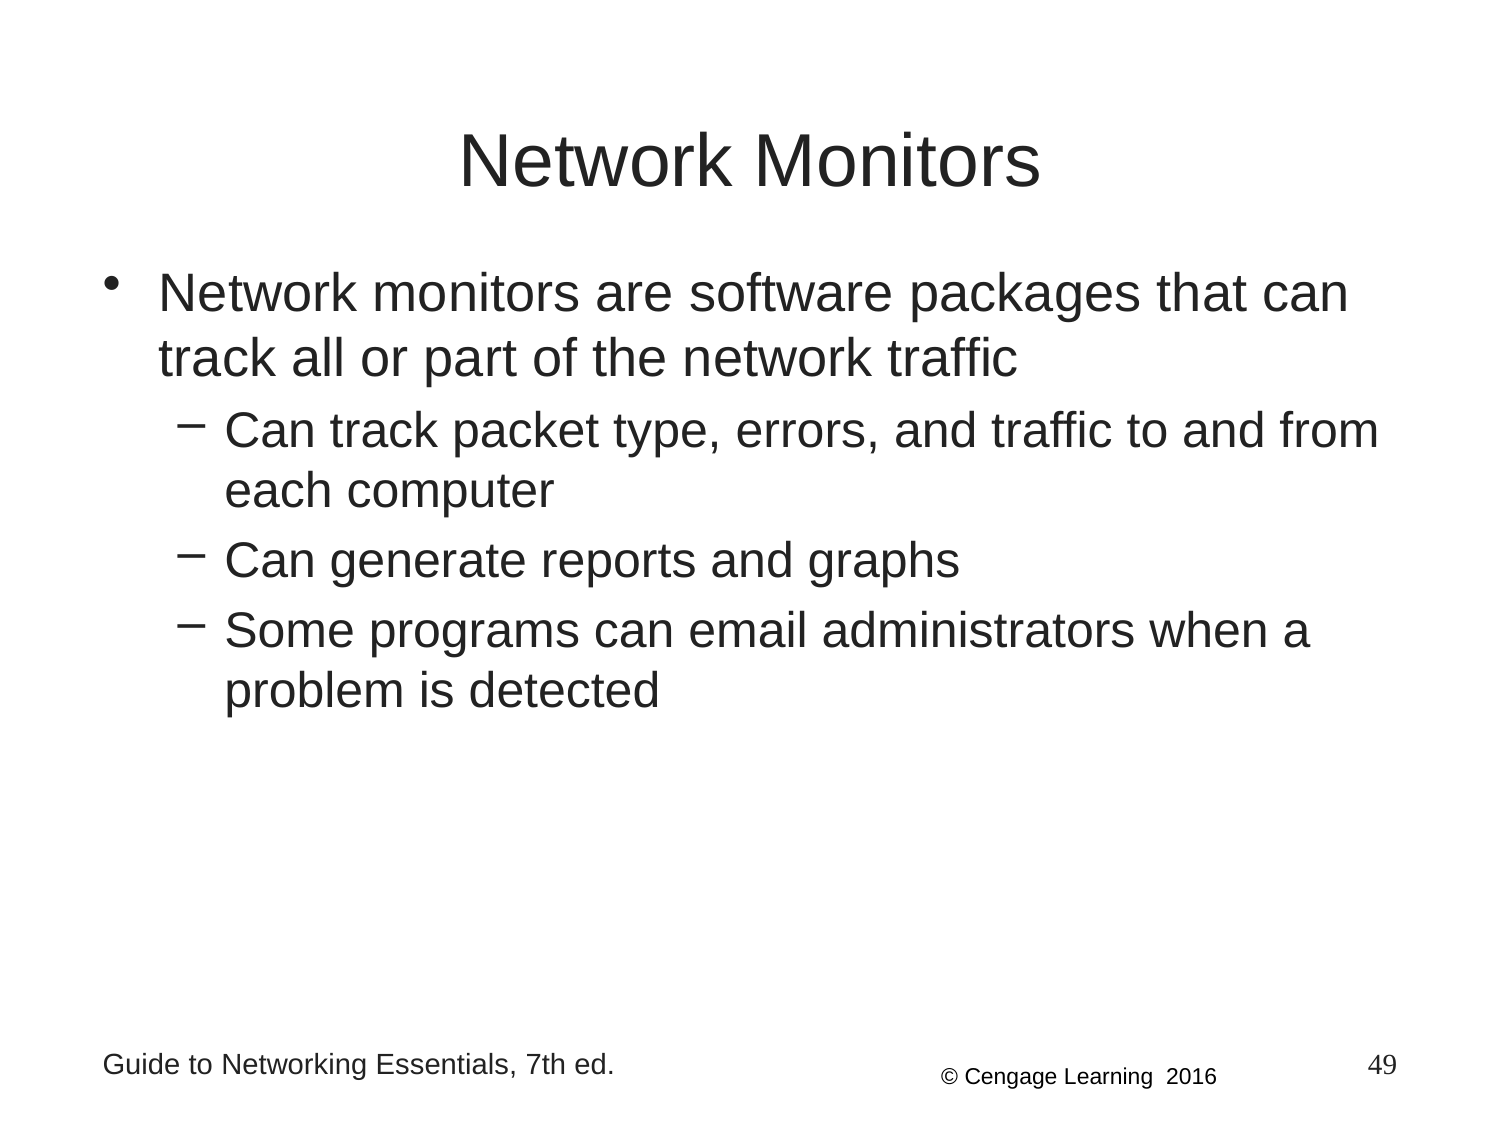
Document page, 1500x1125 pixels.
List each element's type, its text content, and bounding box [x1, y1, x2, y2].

list Network monitors are software packages that can track all or part of the network traffic Can track packet type, errors, and traffic to and from each computer Can generate reports and graphs Some programs can email administrators when a problem is detected [87, 249, 1413, 1000]
slide_number 49 [1312, 1037, 1413, 1100]
title Network Monitors [87, 62, 1413, 249]
footer Guide to Networking Essentials, 7th ed. [87, 1037, 700, 1100]
